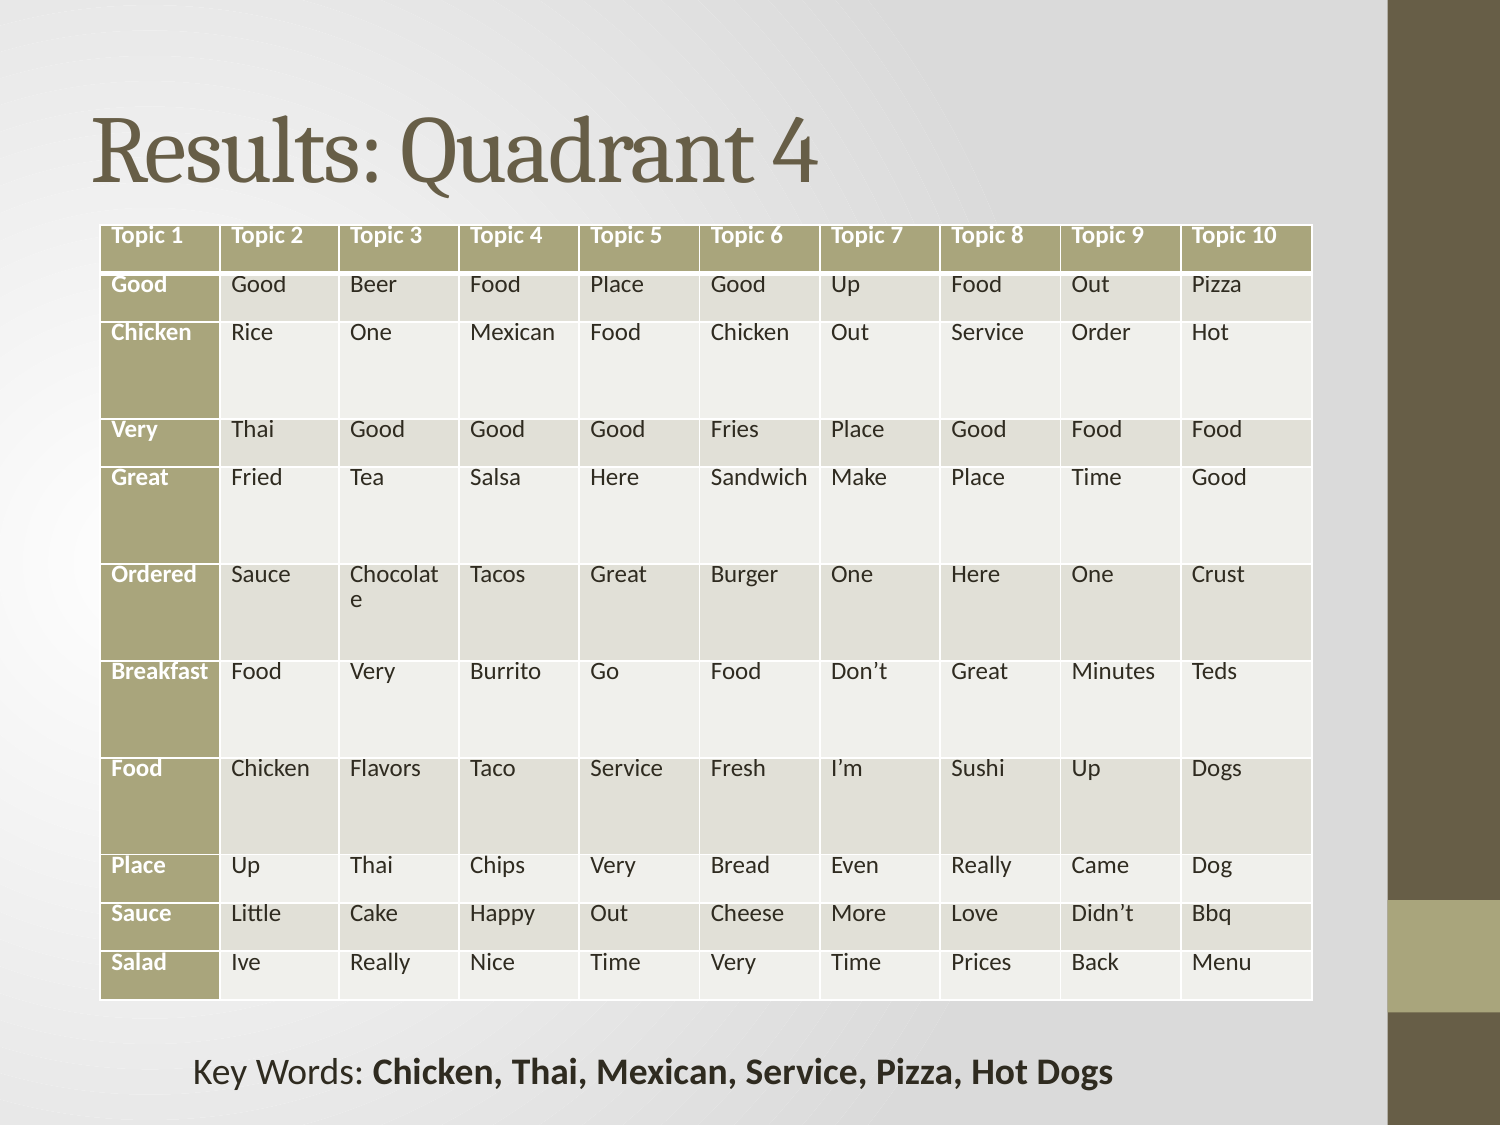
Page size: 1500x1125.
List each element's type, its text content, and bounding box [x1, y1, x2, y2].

table_cell Very [340, 662, 458, 757]
table_cell Place [101, 855, 219, 902]
table_cell Food [1061, 420, 1180, 466]
table_cell Ive [221, 952, 338, 999]
table_cell One [1061, 565, 1180, 660]
table_cell Didn’t [1061, 904, 1180, 950]
table_header Topic 7 [821, 226, 939, 271]
table_cell Here [941, 565, 1060, 660]
table_cell Thai [221, 420, 338, 466]
table_cell Nice [460, 952, 578, 999]
table_cell I’m [821, 759, 939, 854]
table_header Topic 8 [941, 226, 1060, 271]
table_cell Chicken [101, 323, 219, 418]
table_cell Sauce [101, 904, 219, 950]
table_cell Don’t [821, 662, 939, 757]
table_cell Thai [340, 855, 458, 902]
table_cell Service [580, 759, 699, 854]
table_cell Time [1061, 468, 1180, 563]
table_cell Order [1061, 323, 1180, 418]
table_cell Time [580, 952, 699, 999]
table_cell Out [580, 904, 699, 950]
table_cell Taco [460, 759, 578, 854]
table_cell Hot [1182, 323, 1311, 418]
table_cell Great [101, 468, 219, 563]
table_cell Came [1061, 855, 1180, 902]
table_cell Time [821, 952, 939, 999]
table_cell Out [821, 323, 939, 418]
table_header Topic 5 [580, 226, 699, 271]
table_cell Make [821, 468, 939, 563]
table_cell Place [941, 468, 1060, 563]
table_cell Happy [460, 904, 578, 950]
table_cell Go [580, 662, 699, 757]
table_cell Very [700, 952, 819, 999]
table_cell Beer [340, 276, 458, 321]
table_cell Place [580, 276, 699, 321]
table_cell Up [821, 276, 939, 321]
table_cell One [340, 323, 458, 418]
table_cell Chicken [700, 323, 819, 418]
table_cell Bread [700, 855, 819, 902]
title Results: Quadrant 4 [75, 50, 1325, 238]
table_cell Tacos [460, 565, 578, 660]
table_cell Food [221, 662, 338, 757]
table_cell One [821, 565, 939, 660]
table_header Topic 2 [221, 226, 338, 271]
table_cell Teds [1182, 662, 1311, 757]
table_cell Fried [221, 468, 338, 563]
table_cell Burger [700, 565, 819, 660]
table_cell Menu [1182, 952, 1311, 999]
table_cell Chocolate [340, 565, 458, 660]
table_cell Up [1061, 759, 1180, 854]
table_cell Food [700, 662, 819, 757]
table_cell Great [941, 662, 1060, 757]
table_header Topic 6 [700, 226, 819, 271]
table_cell Place [821, 420, 939, 466]
table_cell Dogs [1182, 759, 1311, 854]
table_cell Food [460, 276, 578, 321]
table_header Topic 4 [460, 226, 578, 271]
table_cell Dog [1182, 855, 1311, 902]
table_cell Minutes [1061, 662, 1180, 757]
table_cell Breakfast [101, 662, 219, 757]
table_cell Little [221, 904, 338, 950]
table_cell Fries [700, 420, 819, 466]
table_cell Very [101, 420, 219, 466]
table_cell Chicken [221, 759, 338, 854]
table_cell Bbq [1182, 904, 1311, 950]
table_cell Salad [101, 952, 219, 999]
table_cell Good [941, 420, 1060, 466]
table_cell Ordered [101, 565, 219, 660]
table_cell Great [580, 565, 699, 660]
table_cell Flavors [340, 759, 458, 854]
table_header Topic 10 [1182, 226, 1311, 271]
table_cell Sandwich [700, 468, 819, 563]
table_cell Crust [1182, 565, 1311, 660]
table_cell Cheese [700, 904, 819, 950]
table_cell Food [580, 323, 699, 418]
table_cell More [821, 904, 939, 950]
table_cell Really [340, 952, 458, 999]
table_cell Pizza [1182, 276, 1311, 321]
table_cell Rice [221, 323, 338, 418]
table_cell Good [1182, 468, 1311, 563]
table_cell Food [1182, 420, 1311, 466]
table_cell Service [941, 323, 1060, 418]
table_cell Here [580, 468, 699, 563]
table_cell Back [1061, 952, 1180, 999]
table_header Topic 3 [340, 226, 458, 271]
table_cell Sauce [221, 565, 338, 660]
table_cell Good [460, 420, 578, 466]
table_header Topic 1 [101, 226, 219, 271]
table_cell Mexican [460, 323, 578, 418]
table_cell Food [101, 759, 219, 854]
table_cell Even [821, 855, 939, 902]
table_cell Tea [340, 468, 458, 563]
table_cell Fresh [700, 759, 819, 854]
table_cell Chips [460, 855, 578, 902]
table_cell Good [700, 276, 819, 321]
table_cell Salsa [460, 468, 578, 563]
table_cell Burrito [460, 662, 578, 757]
table_cell Up [221, 855, 338, 902]
table_cell Good [340, 420, 458, 466]
table_cell Love [941, 904, 1060, 950]
table_cell Very [580, 855, 699, 902]
table_cell Really [941, 855, 1060, 902]
table_cell Good [101, 276, 219, 321]
table_cell Food [941, 276, 1060, 321]
table_cell Prices [941, 952, 1060, 999]
table_cell Cake [340, 904, 458, 950]
text_box Key Words: Chicken, Thai, Mexican, Service, Pizza, Hot Dogs [178, 1039, 1139, 1100]
table_cell Good [580, 420, 699, 466]
table_cell Out [1061, 276, 1180, 321]
table_cell Good [221, 276, 338, 321]
table_header Topic 9 [1061, 226, 1180, 271]
table_cell Sushi [941, 759, 1060, 854]
